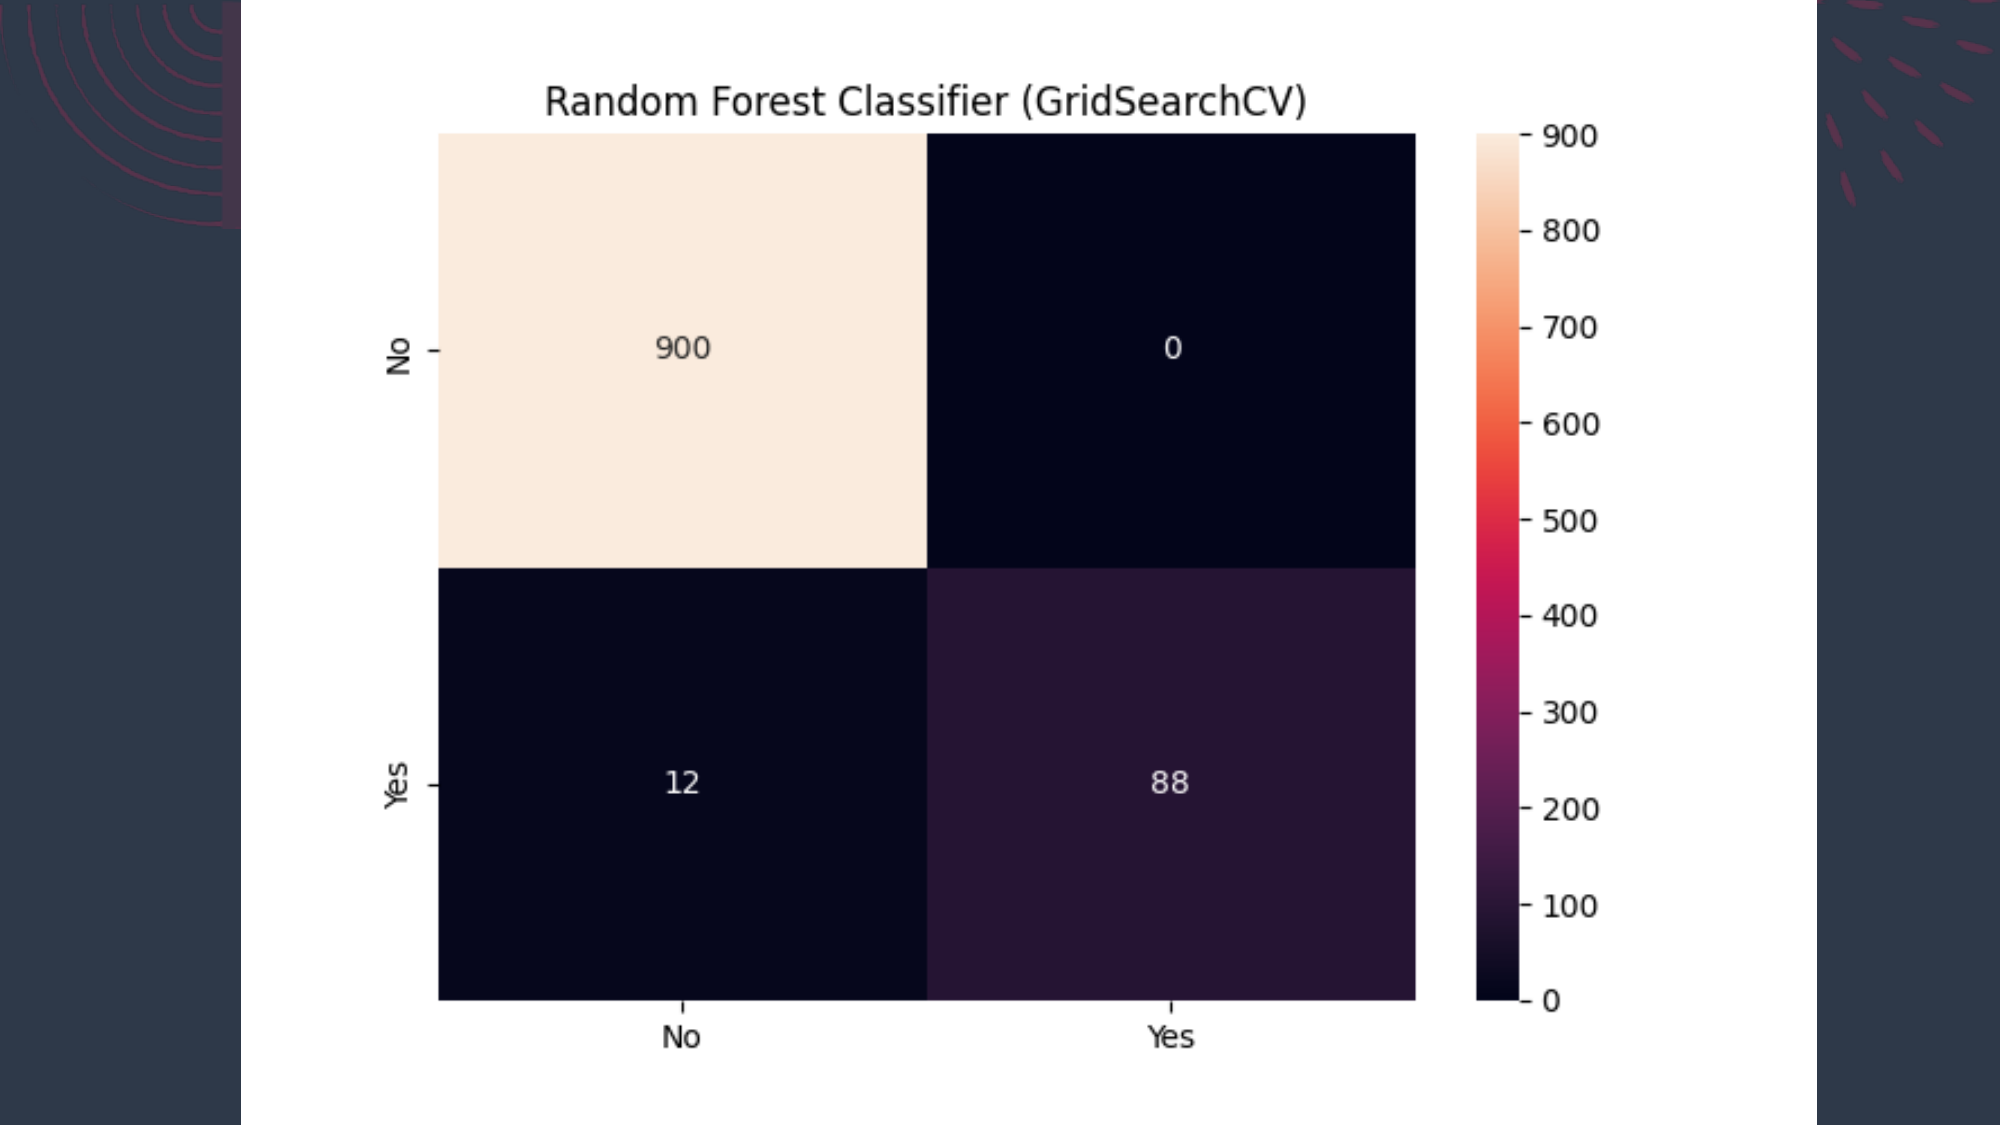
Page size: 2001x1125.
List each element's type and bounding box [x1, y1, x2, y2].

list [240, 0, 1816, 1125]
